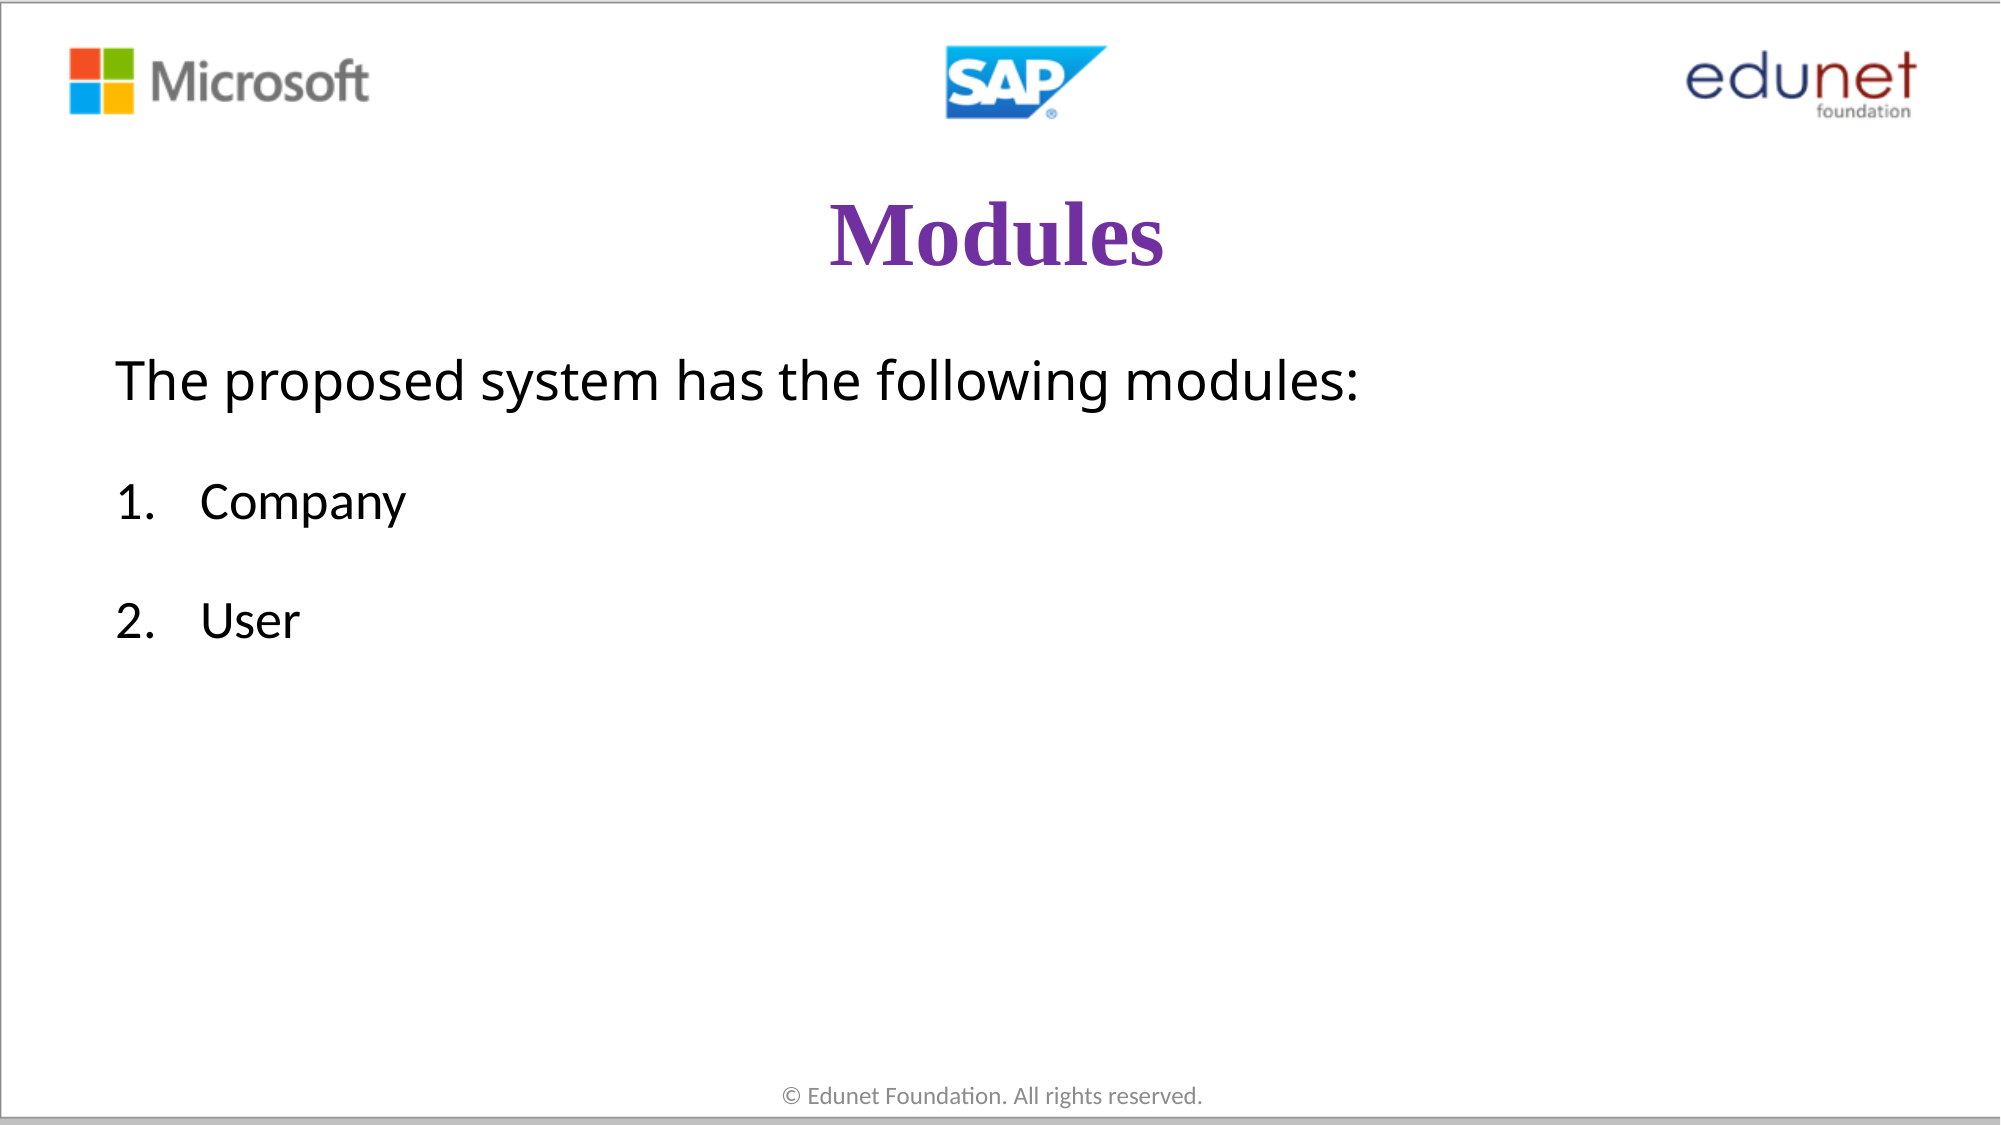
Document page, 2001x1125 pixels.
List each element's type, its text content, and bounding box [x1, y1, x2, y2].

subtitle The proposed system has the following modules: Company User [100, 346, 1931, 1063]
title Modules [247, 158, 1748, 293]
footer © Edunet Foundation. All rights reserved. [655, 1065, 1331, 1125]
picture [0, 0, 2001, 1125]
